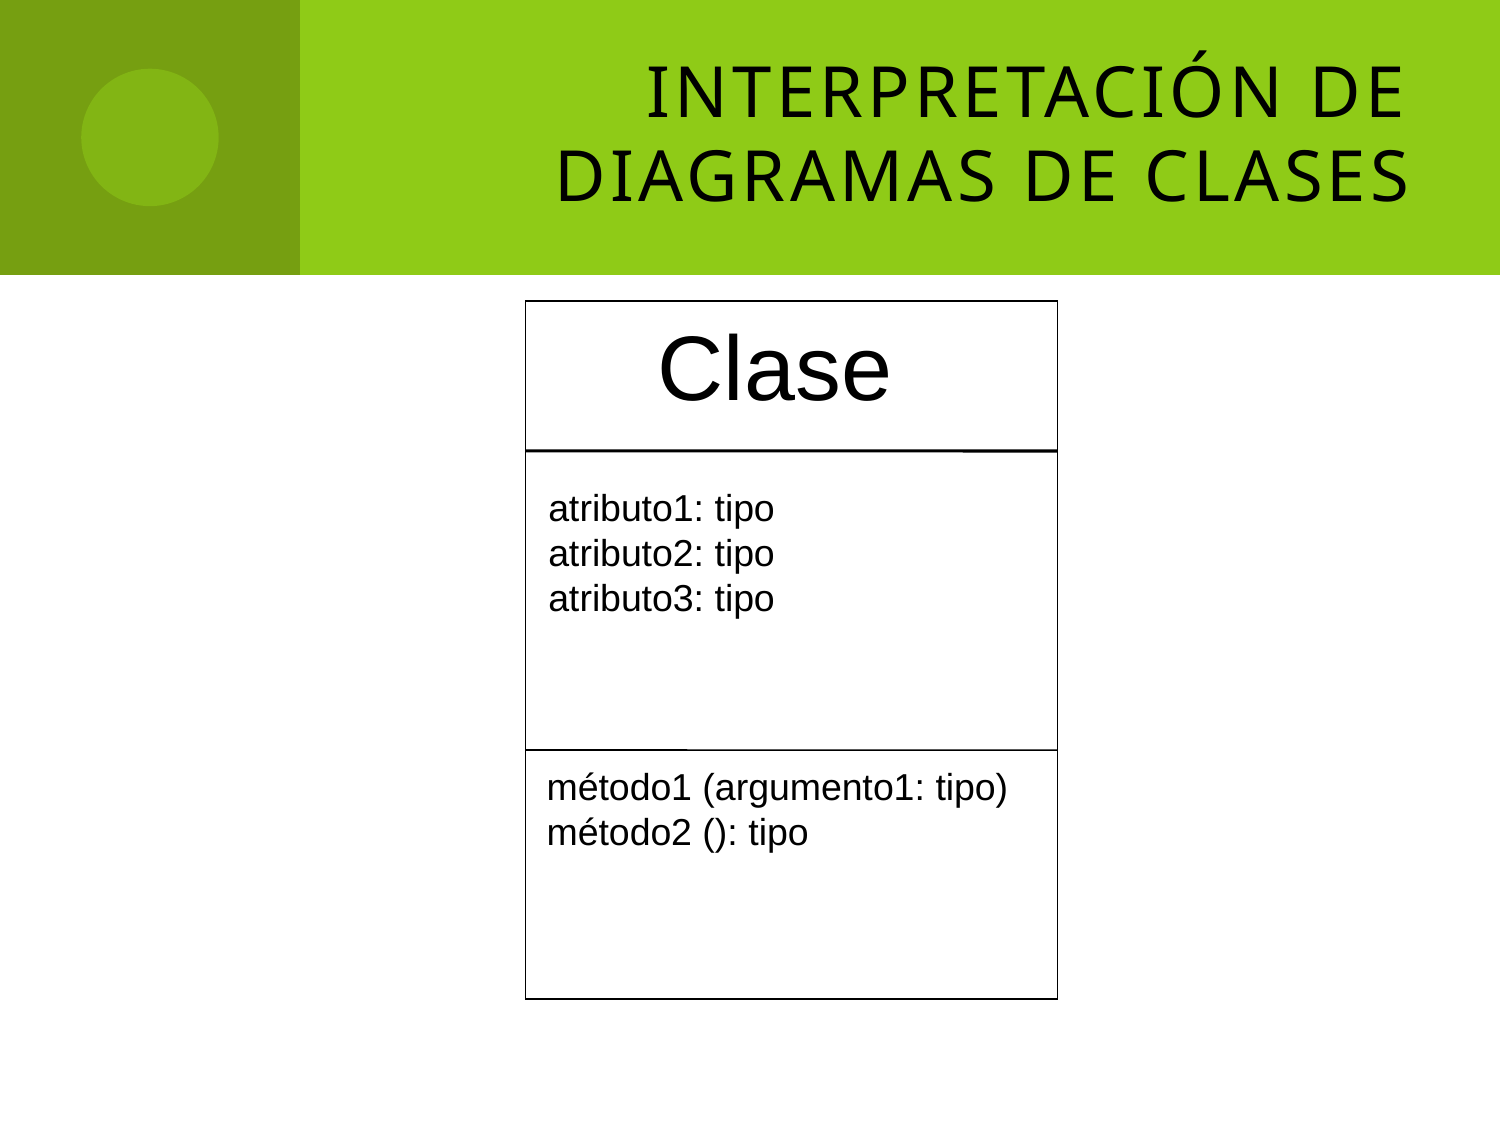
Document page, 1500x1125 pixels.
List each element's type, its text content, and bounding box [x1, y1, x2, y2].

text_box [525, 300, 1058, 1000]
title Interpretación de diagramas de clases [399, 37, 1425, 225]
